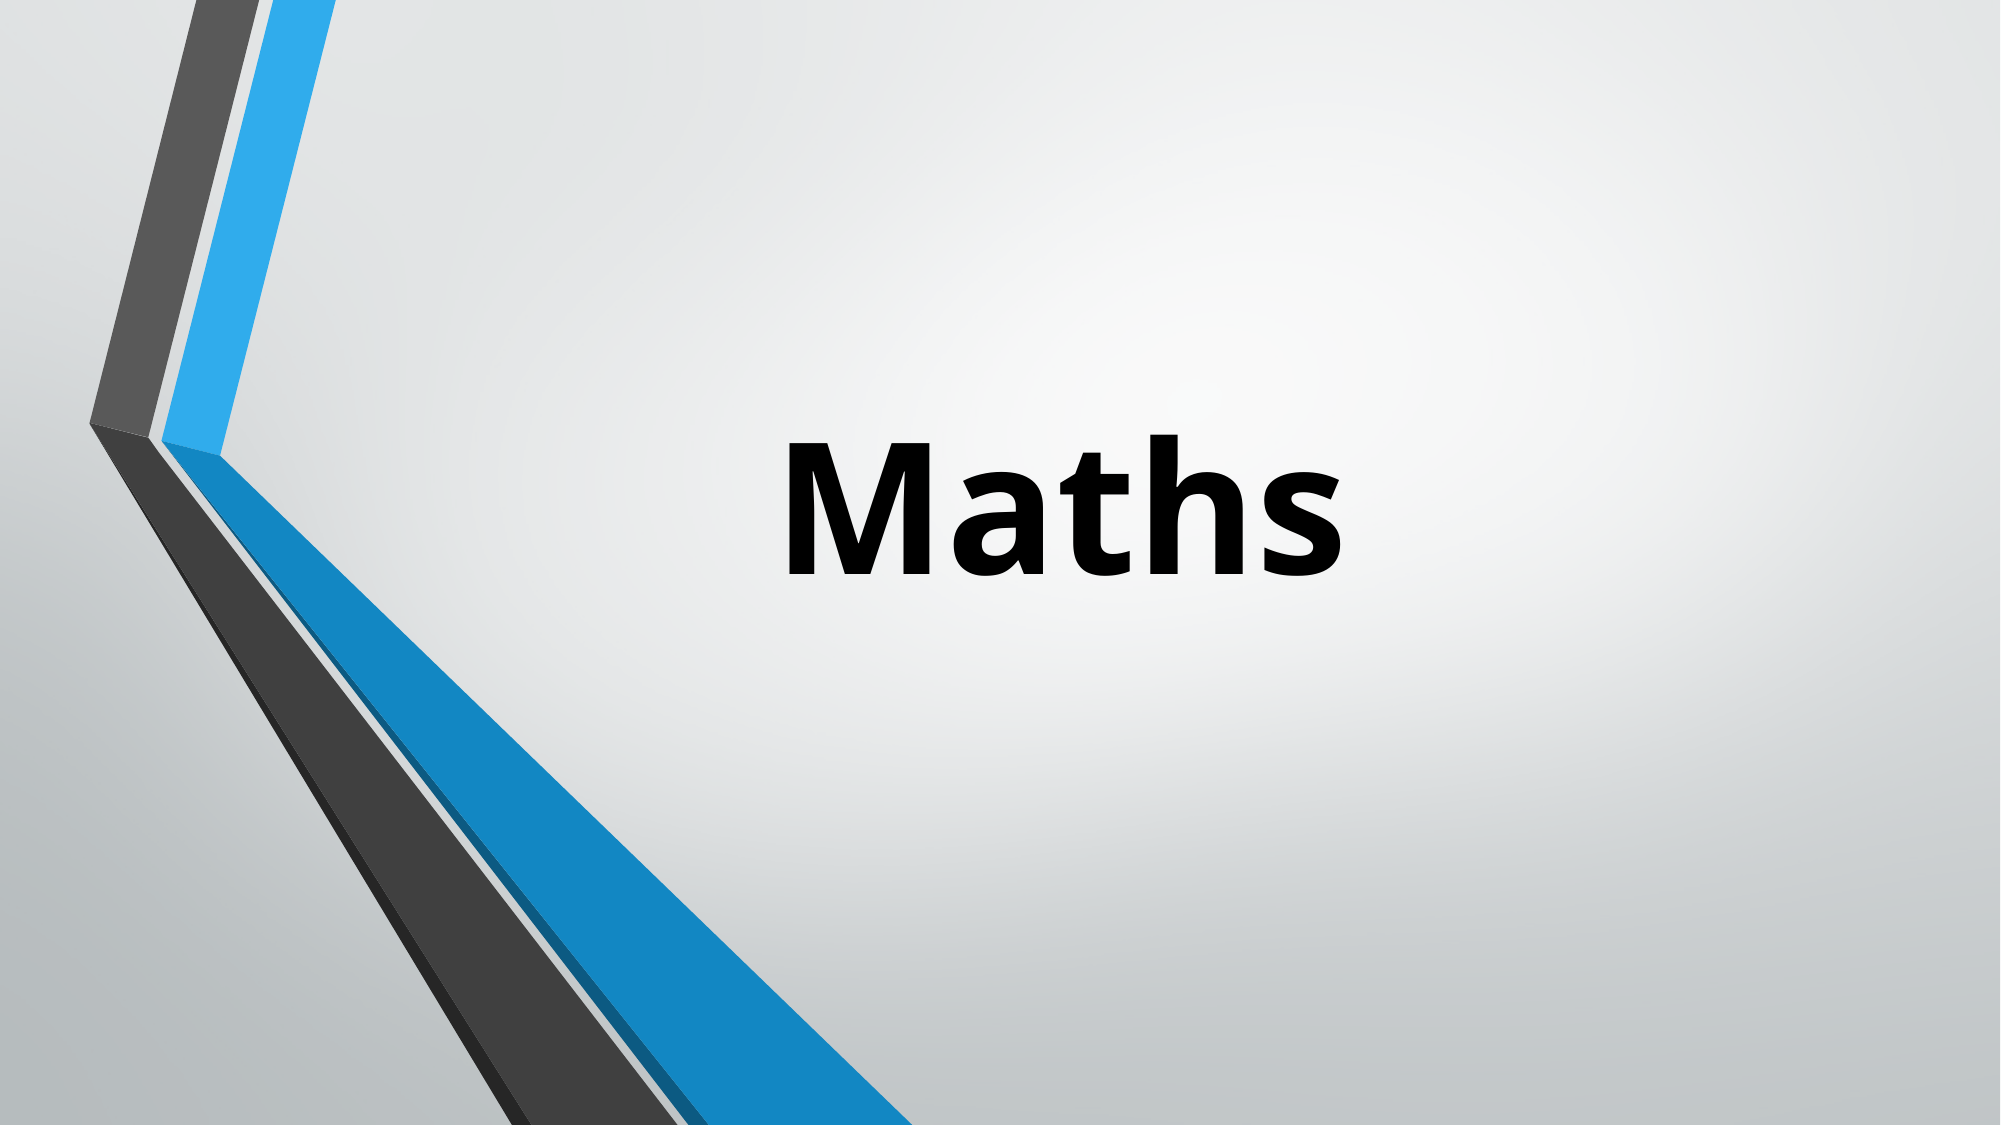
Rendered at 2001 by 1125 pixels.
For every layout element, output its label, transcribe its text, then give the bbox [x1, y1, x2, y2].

title Maths [480, 341, 1641, 619]
